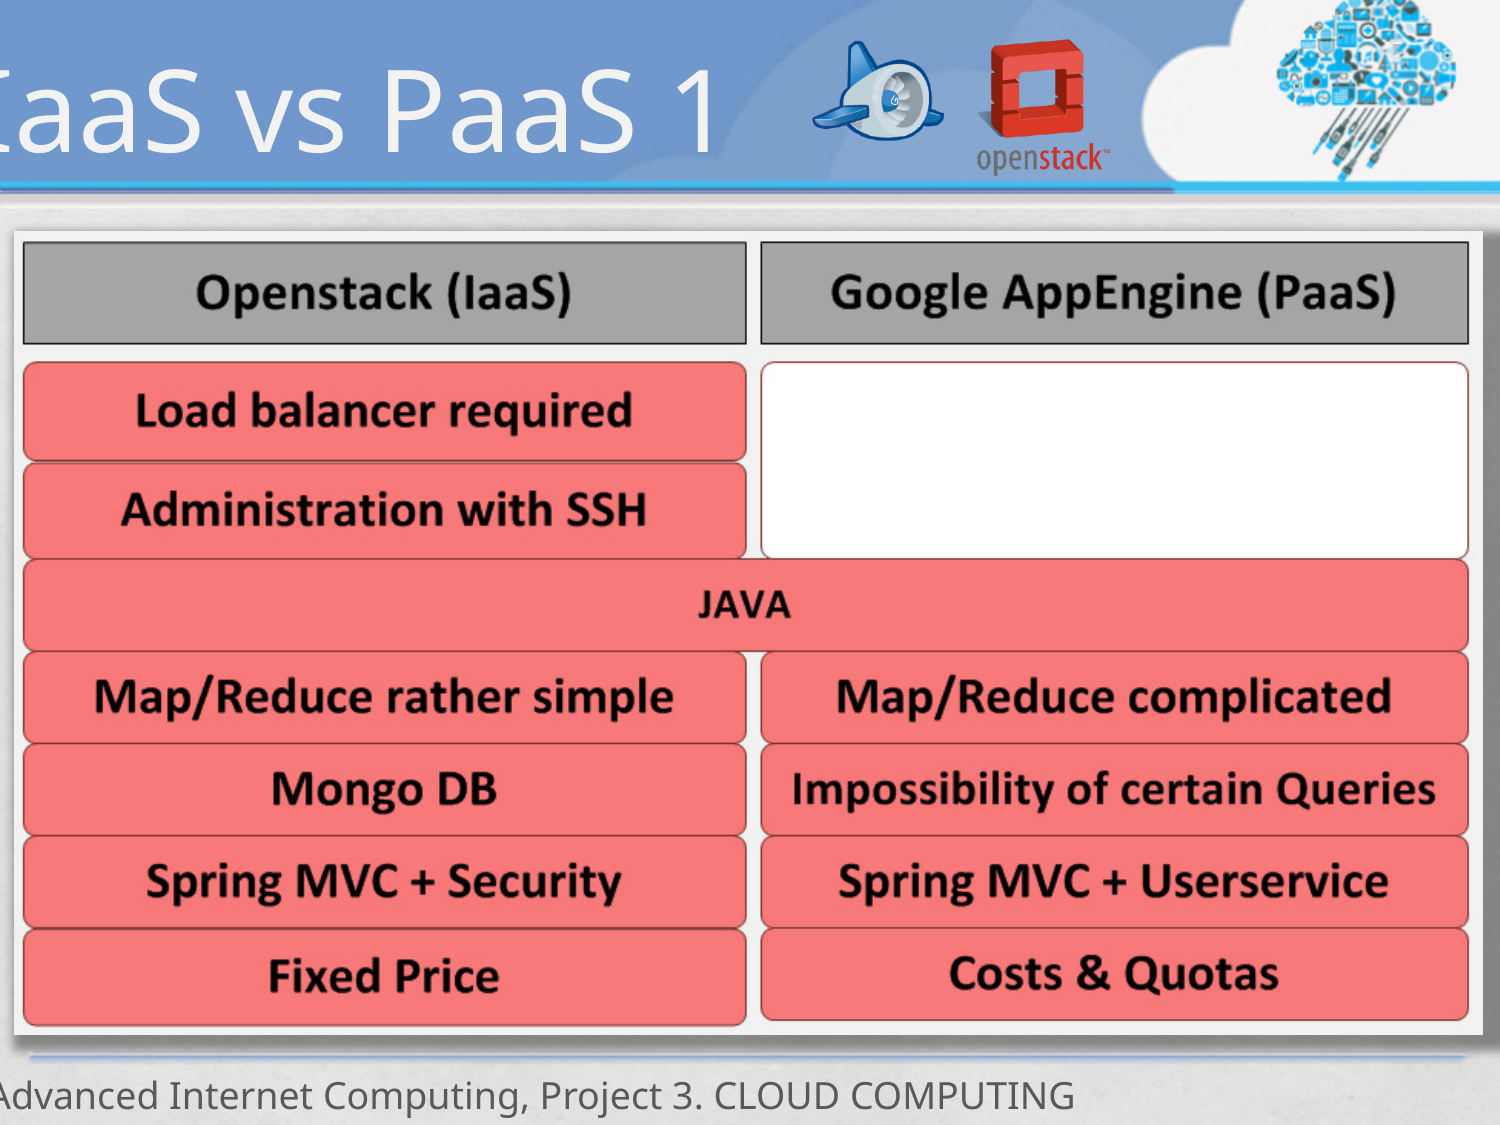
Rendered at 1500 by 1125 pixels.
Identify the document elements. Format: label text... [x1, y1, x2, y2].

picture [0, 0, 1500, 1125]
text_box Advanced Internet Computing, Project 3. CLOUD COMPUTING [0, 1064, 1092, 1125]
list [13, 231, 1483, 1036]
text_box IaaS vs PaaS 1 [0, 30, 749, 184]
